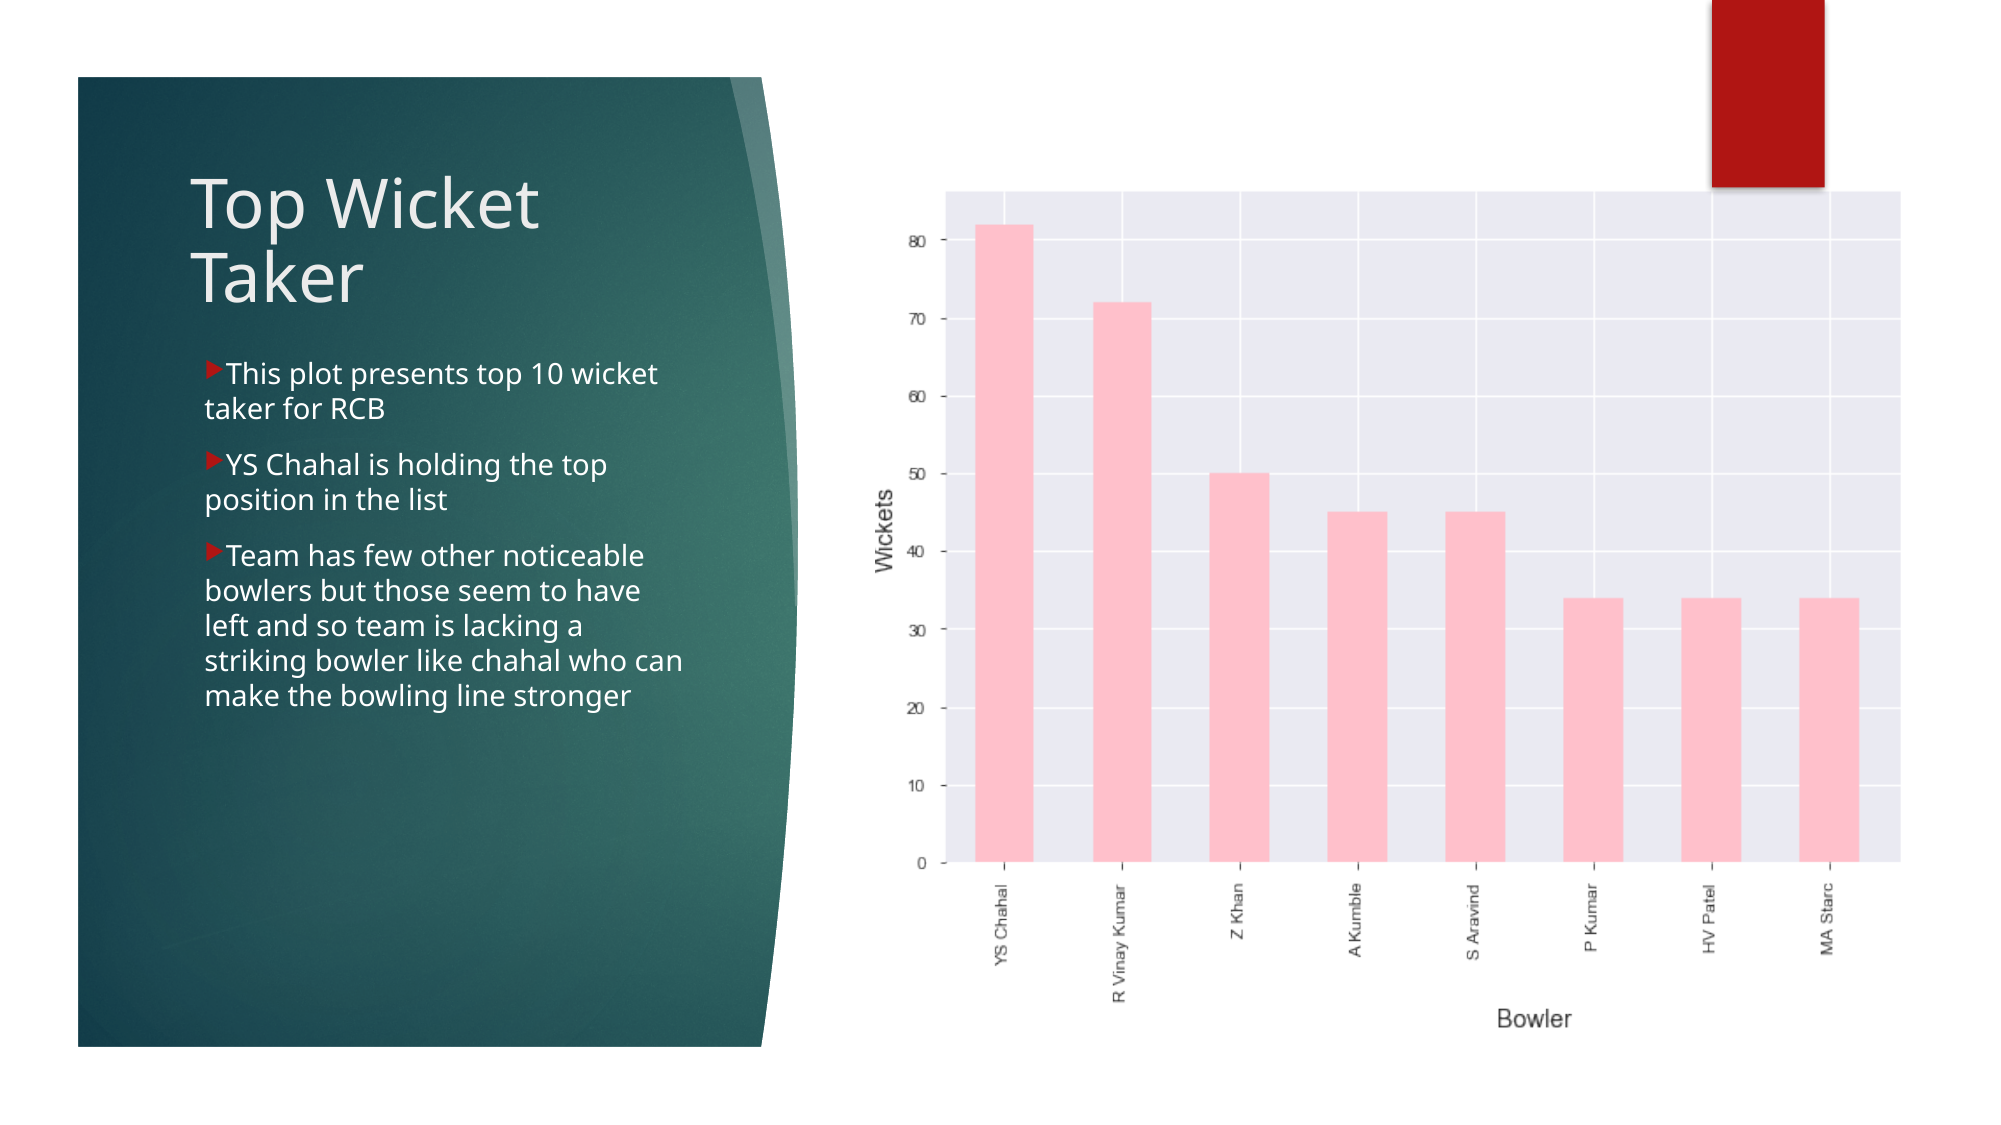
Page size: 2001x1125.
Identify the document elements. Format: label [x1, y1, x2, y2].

text_box [0, 0, 2000, 1125]
list [874, 181, 1901, 1044]
